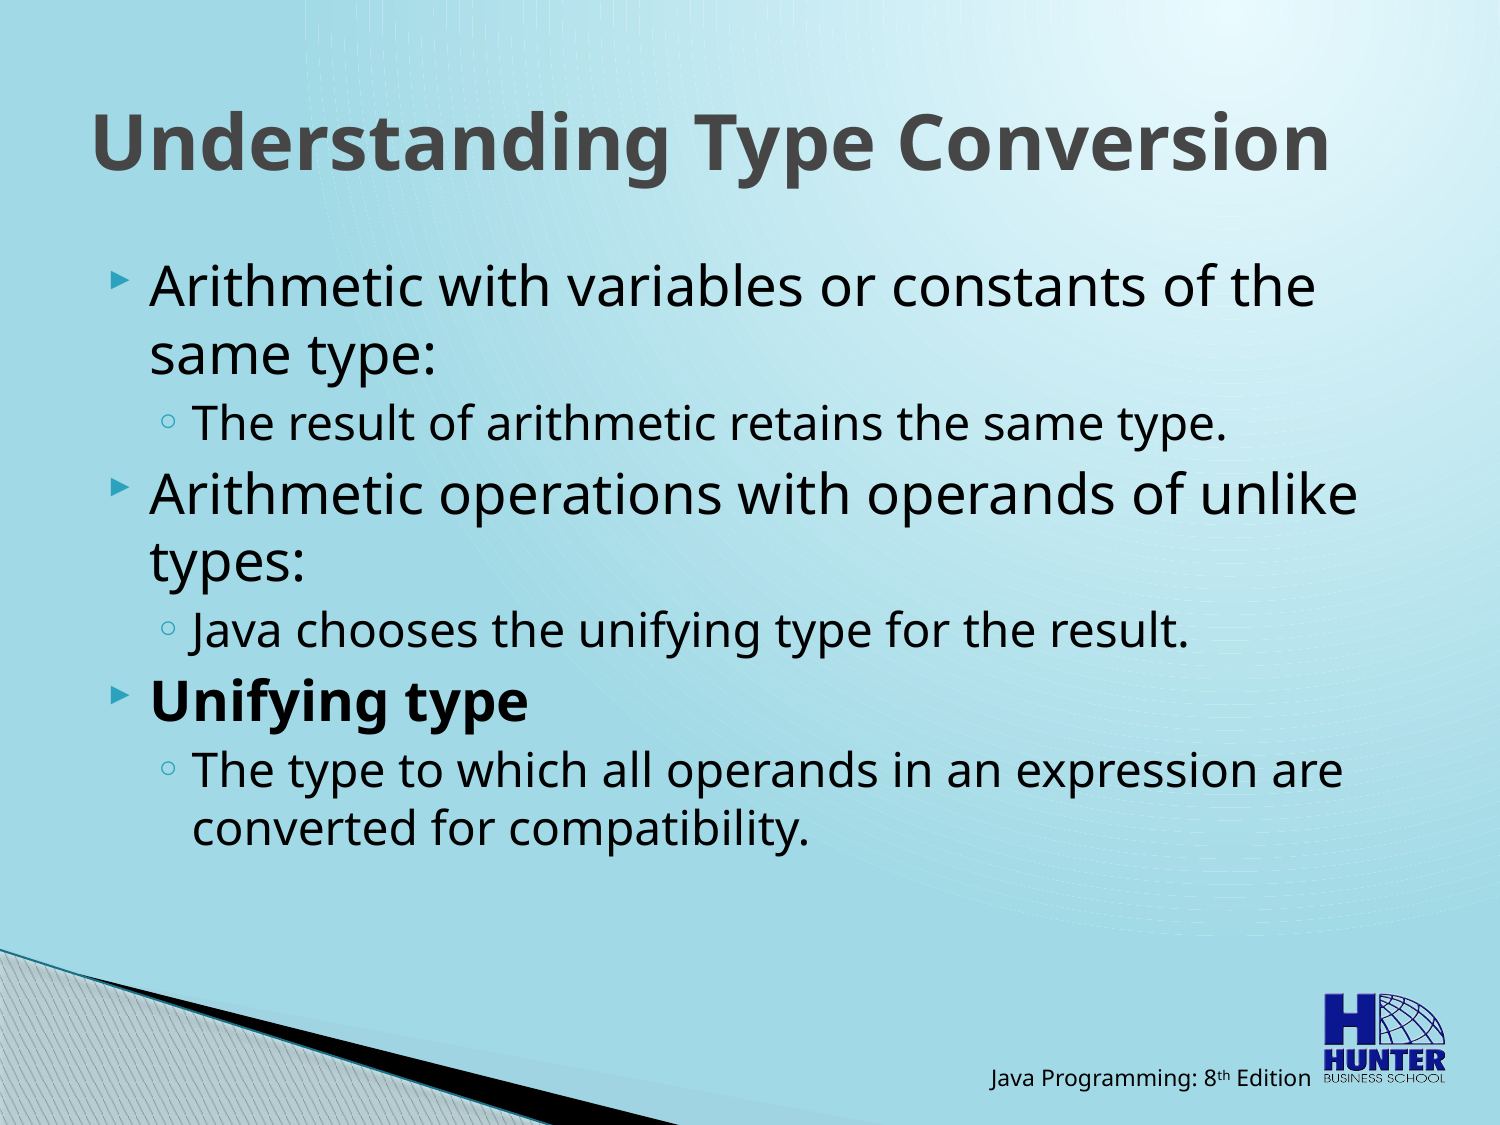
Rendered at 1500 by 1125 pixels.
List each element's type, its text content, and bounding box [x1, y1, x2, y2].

list Arithmetic with variables or constants of the same type: The result of arithmetic retains the same type. Arithmetic operations with operands of unlike types: Java chooses the unifying type for the result. Unifying type The type to which all operands in an expression are converted for compatibility. [75, 243, 1425, 986]
title Understanding Type Conversion [75, 45, 1425, 233]
picture [1324, 993, 1446, 1084]
